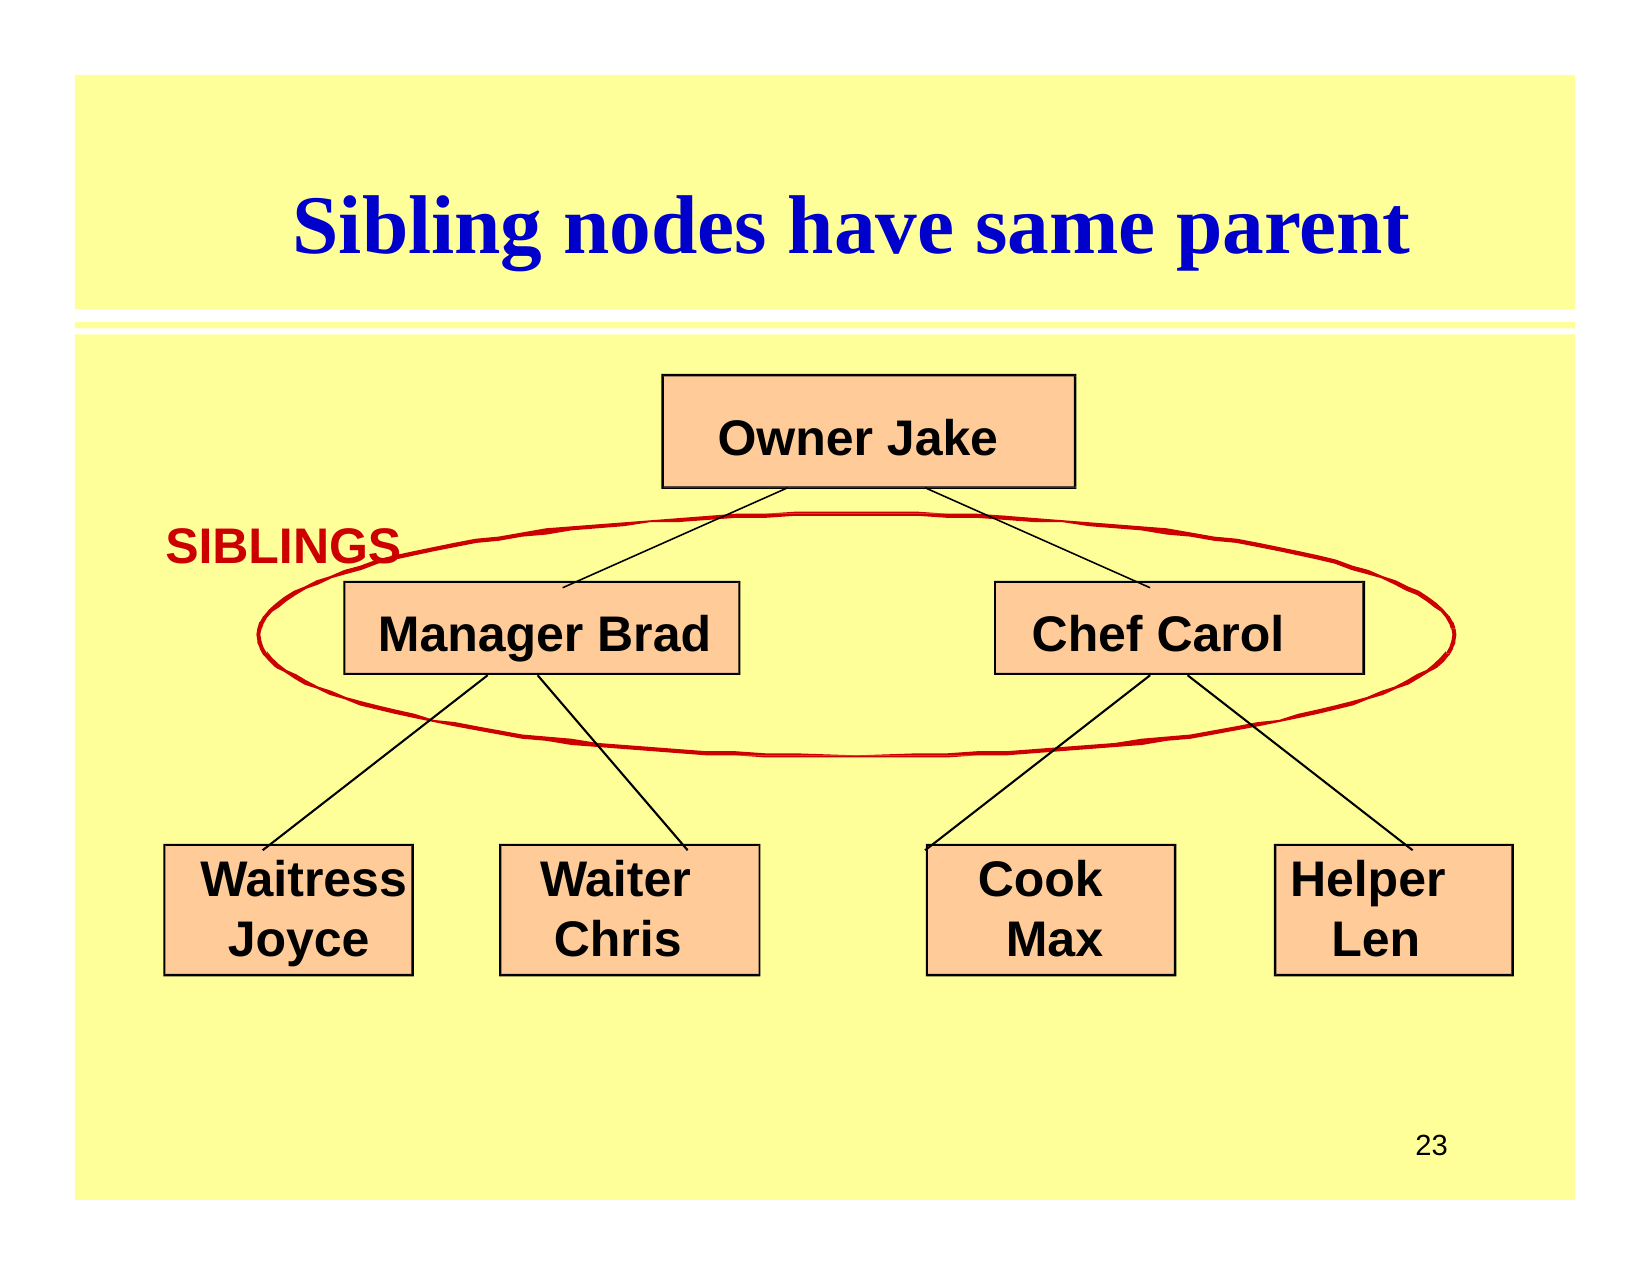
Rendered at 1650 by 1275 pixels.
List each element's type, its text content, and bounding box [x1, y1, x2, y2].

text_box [661, 373, 1077, 490]
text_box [163, 511, 1515, 977]
title Sibling nodes have same parent [290, 168, 1416, 384]
text_box 23 [1409, 1120, 1454, 1161]
text_box [735, 498, 767, 510]
text_box [946, 498, 978, 510]
